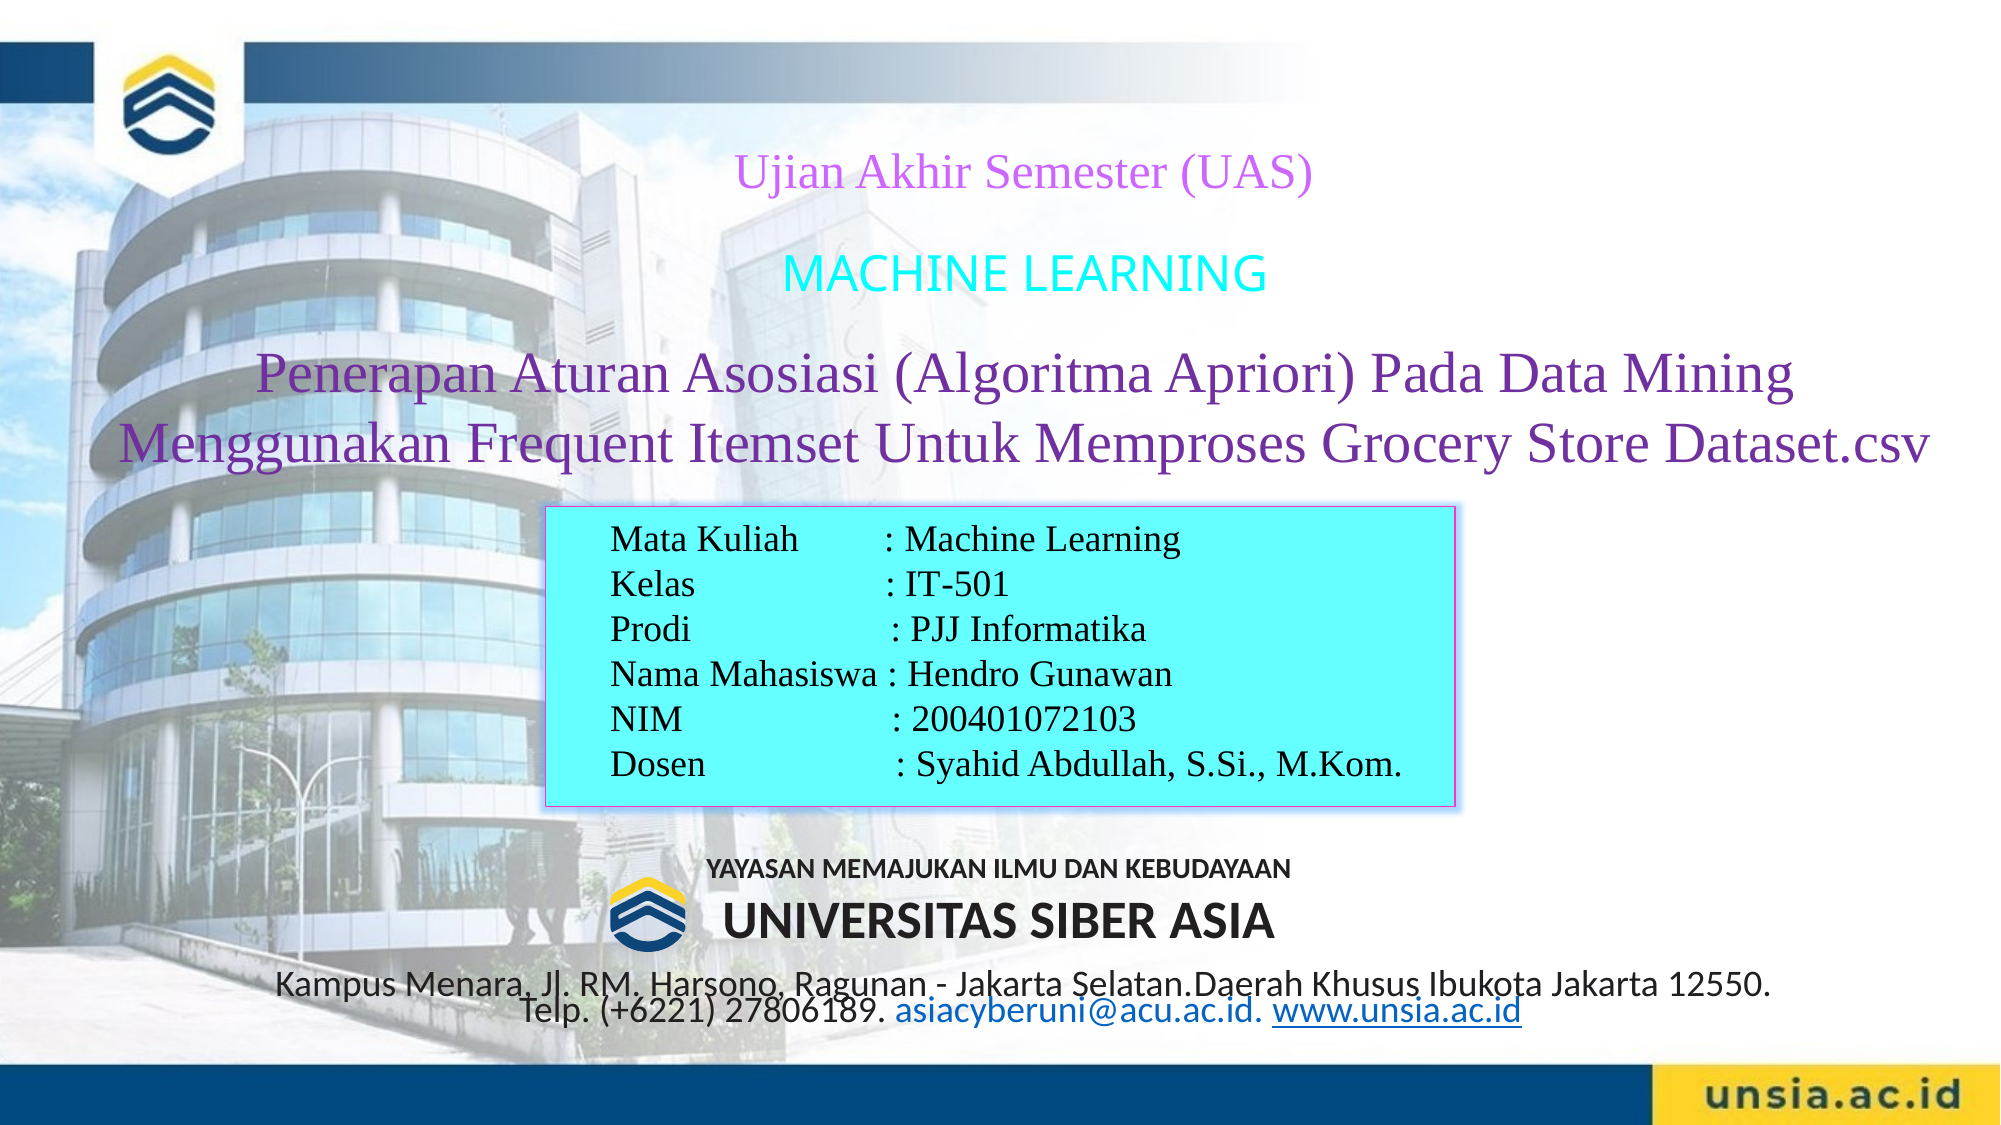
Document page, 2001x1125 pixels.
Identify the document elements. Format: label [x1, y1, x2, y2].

picture [0, 0, 2000, 1125]
text_box [610, 876, 686, 952]
